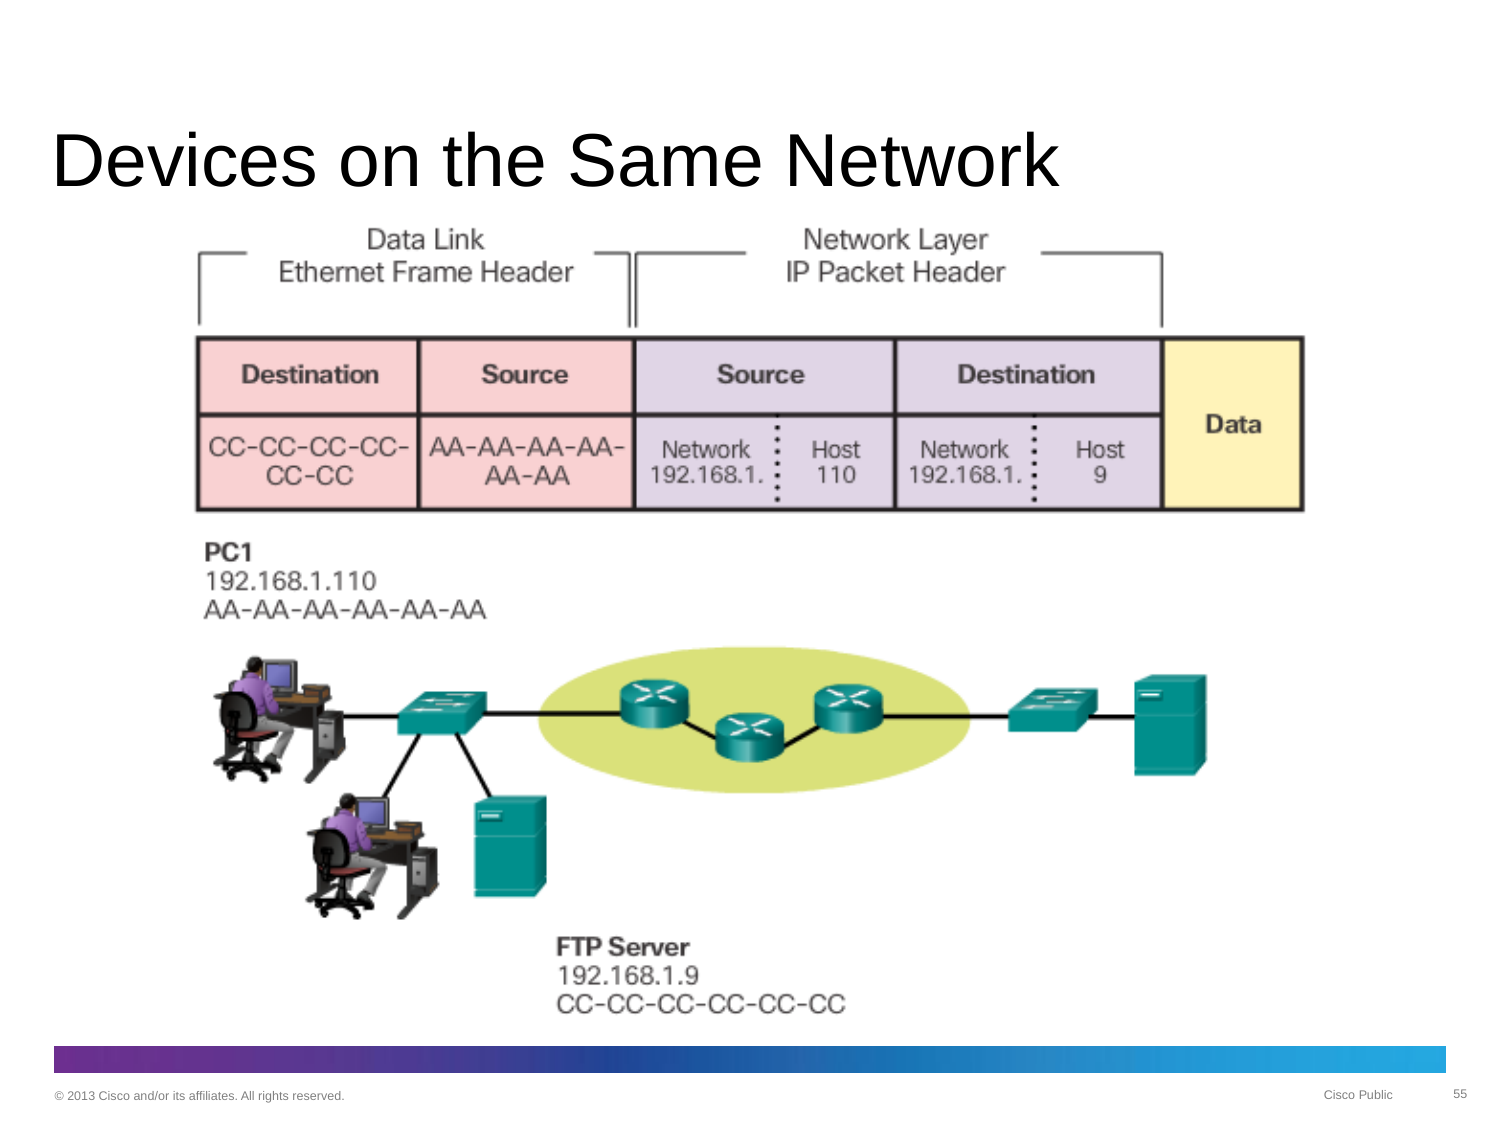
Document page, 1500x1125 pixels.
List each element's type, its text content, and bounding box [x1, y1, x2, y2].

picture [187, 221, 1313, 1032]
title Devices on the Same Network [37, 70, 1447, 209]
picture [54, 1046, 1446, 1073]
